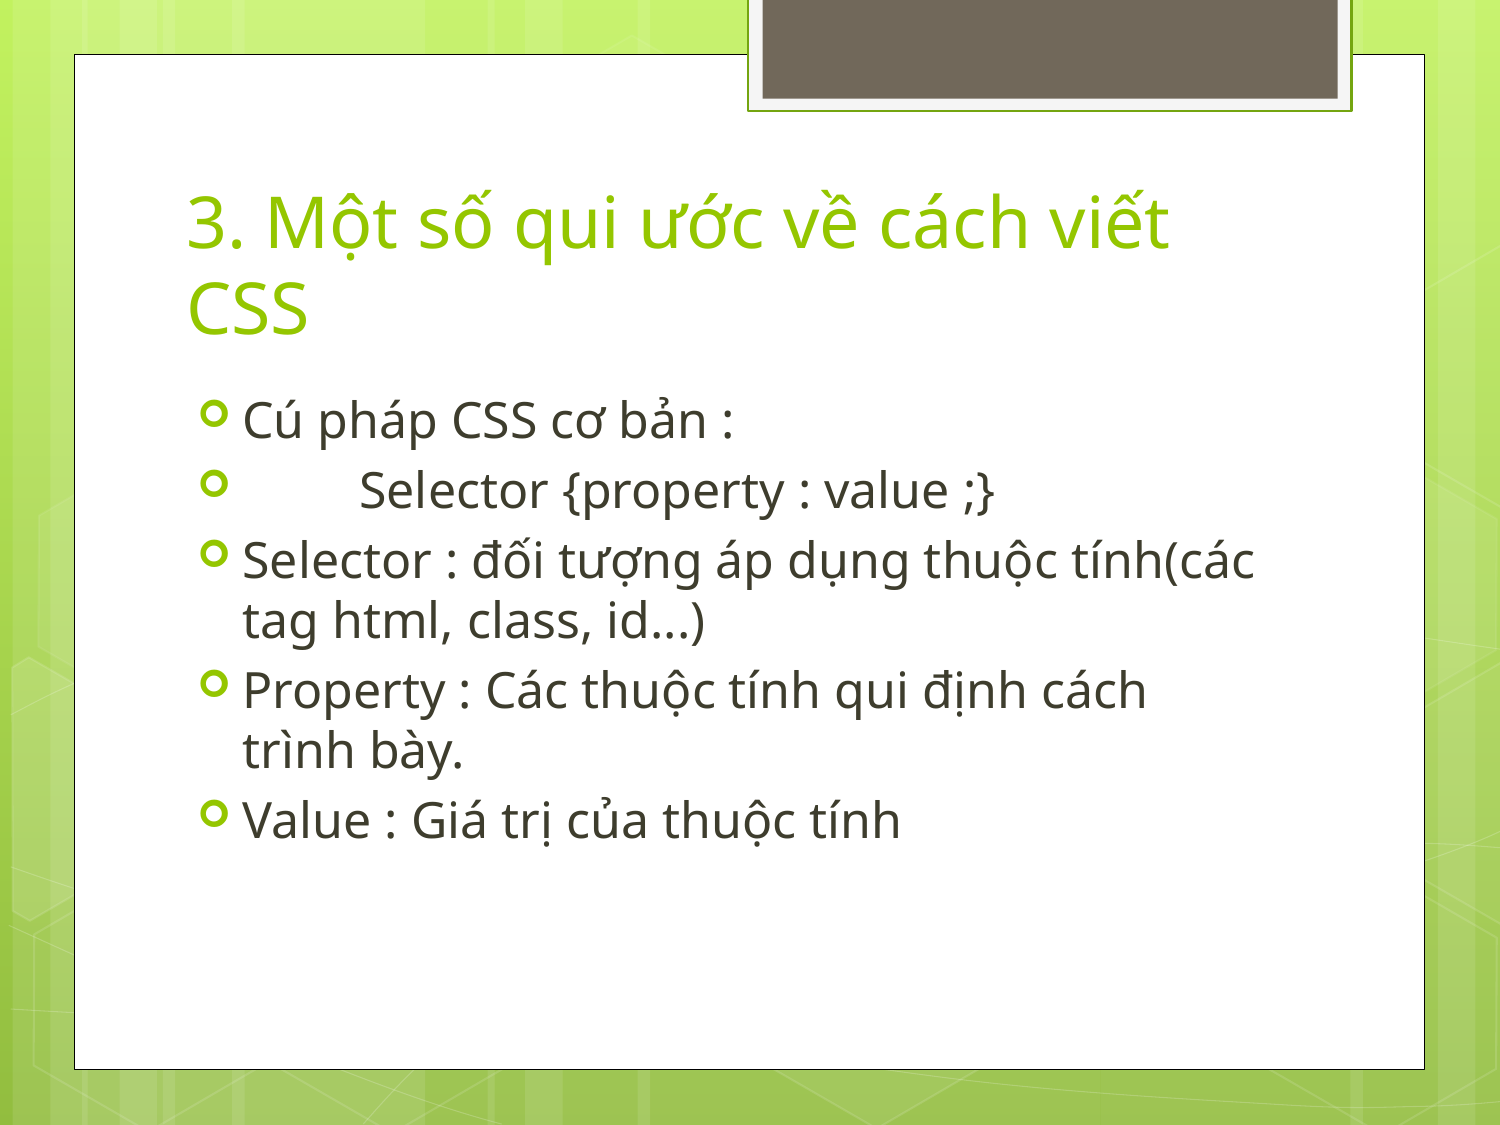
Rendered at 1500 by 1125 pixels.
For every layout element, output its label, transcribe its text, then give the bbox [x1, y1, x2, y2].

title 3. Một số qui ước về cách viết CSS [171, 168, 1324, 357]
list Cú pháp CSS cơ bản : Selector {property : value ;} Selector : đối tượng áp dụng thuộc tính(các tag html, class, id...) Property : Các thuộc tính qui định cách trình bày. Value : Giá trị của thuộc tính [171, 381, 1283, 957]
